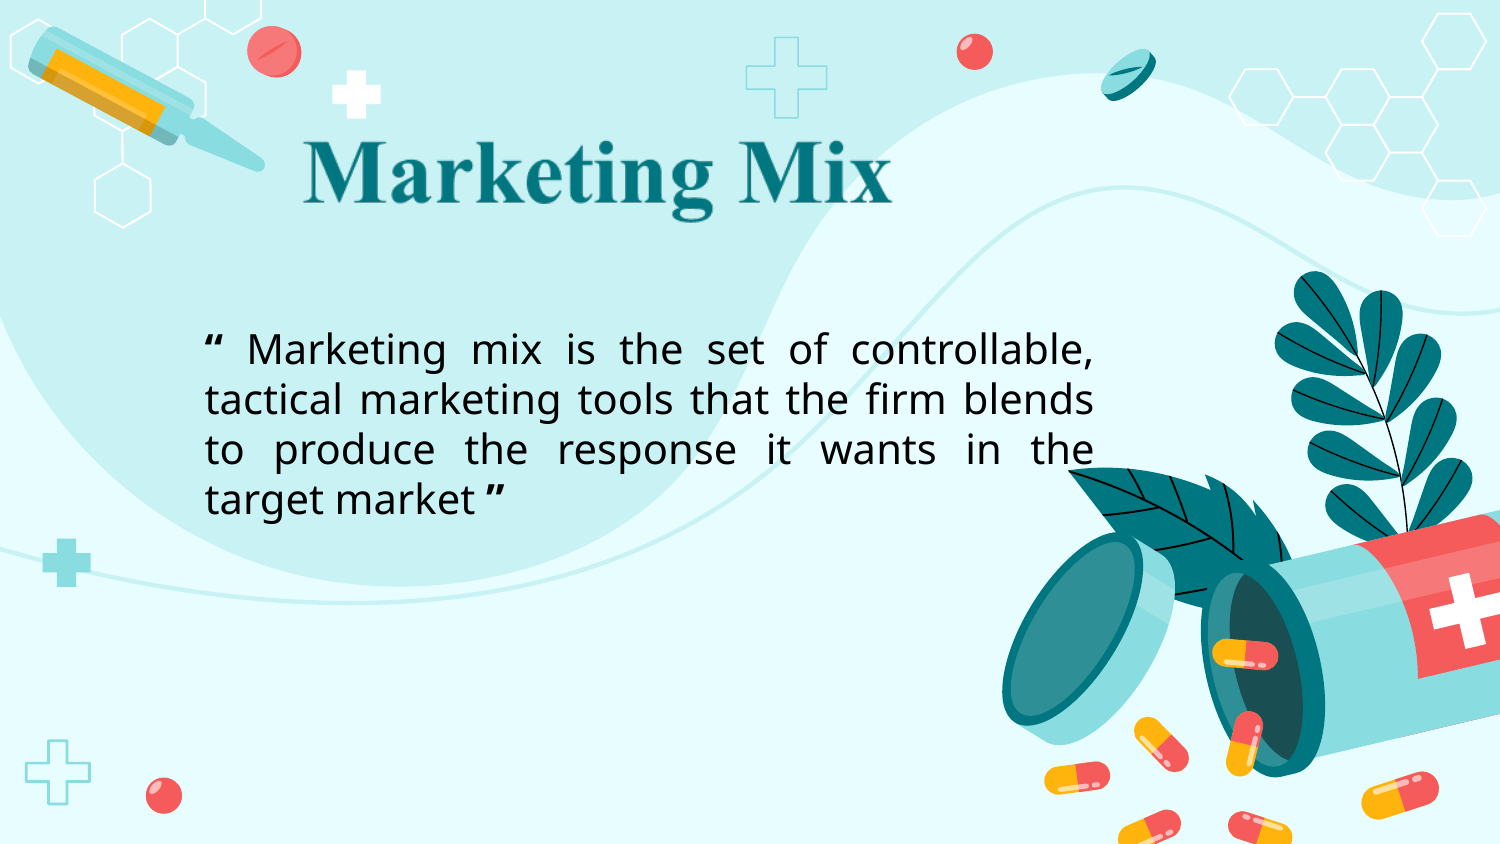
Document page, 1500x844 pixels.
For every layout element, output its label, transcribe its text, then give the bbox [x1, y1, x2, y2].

text_box “ Marketing mix is the set of controllable, tactical marketing tools that the firm blends to produce the response it wants in the target market ” [189, 315, 1110, 530]
picture [246, 86, 949, 279]
